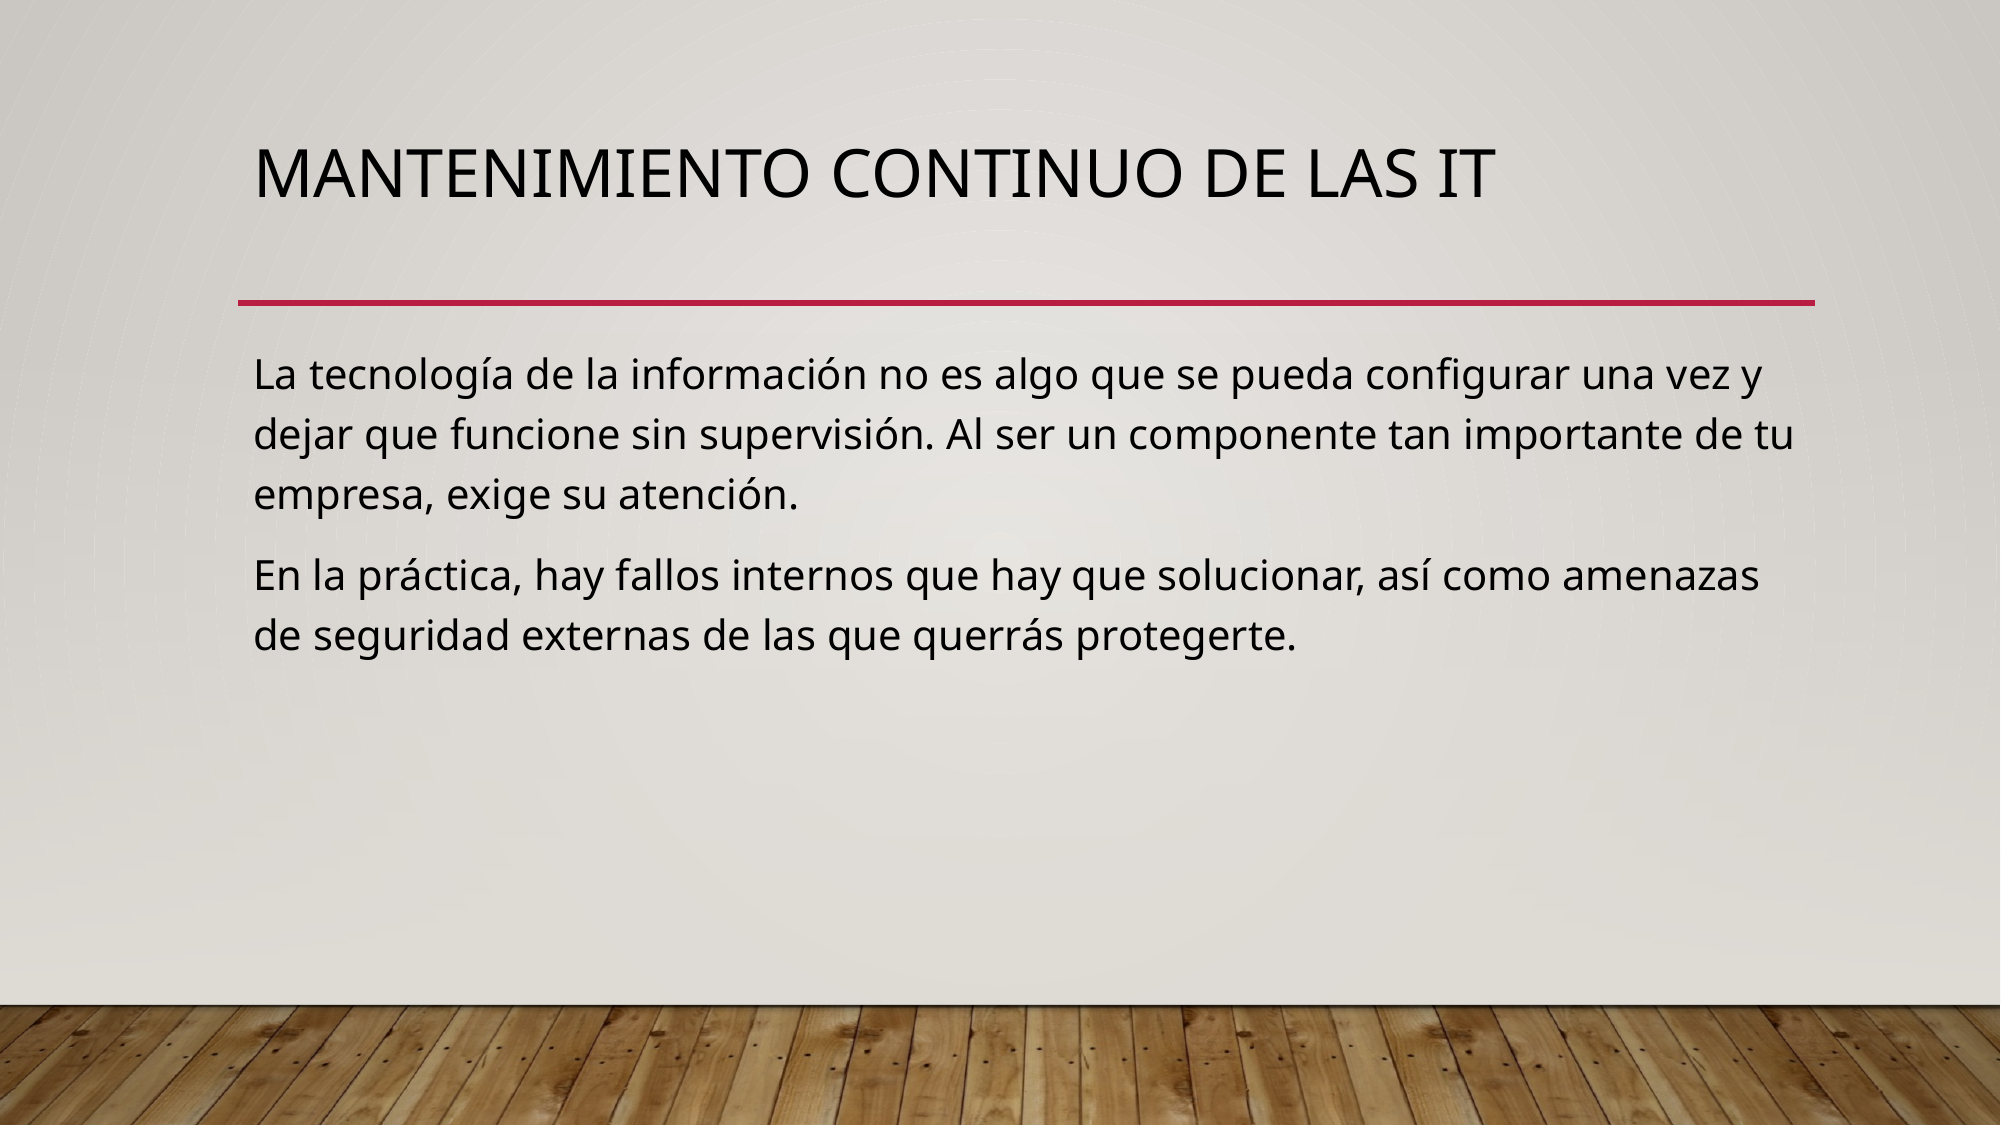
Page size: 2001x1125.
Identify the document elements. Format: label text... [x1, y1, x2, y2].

picture [0, 1005, 2000, 1125]
title Mantenimiento continuo de las IT [238, 131, 1814, 305]
list La tecnología de la información no es algo que se pueda configurar una vez y dejar que funcione sin supervisión. Al ser un componente tan importante de tu empresa, exige su atención. En la práctica, hay fallos internos que hay que solucionar, así como amenazas de seguridad externas de las que querrás protegerte. [238, 330, 1814, 897]
